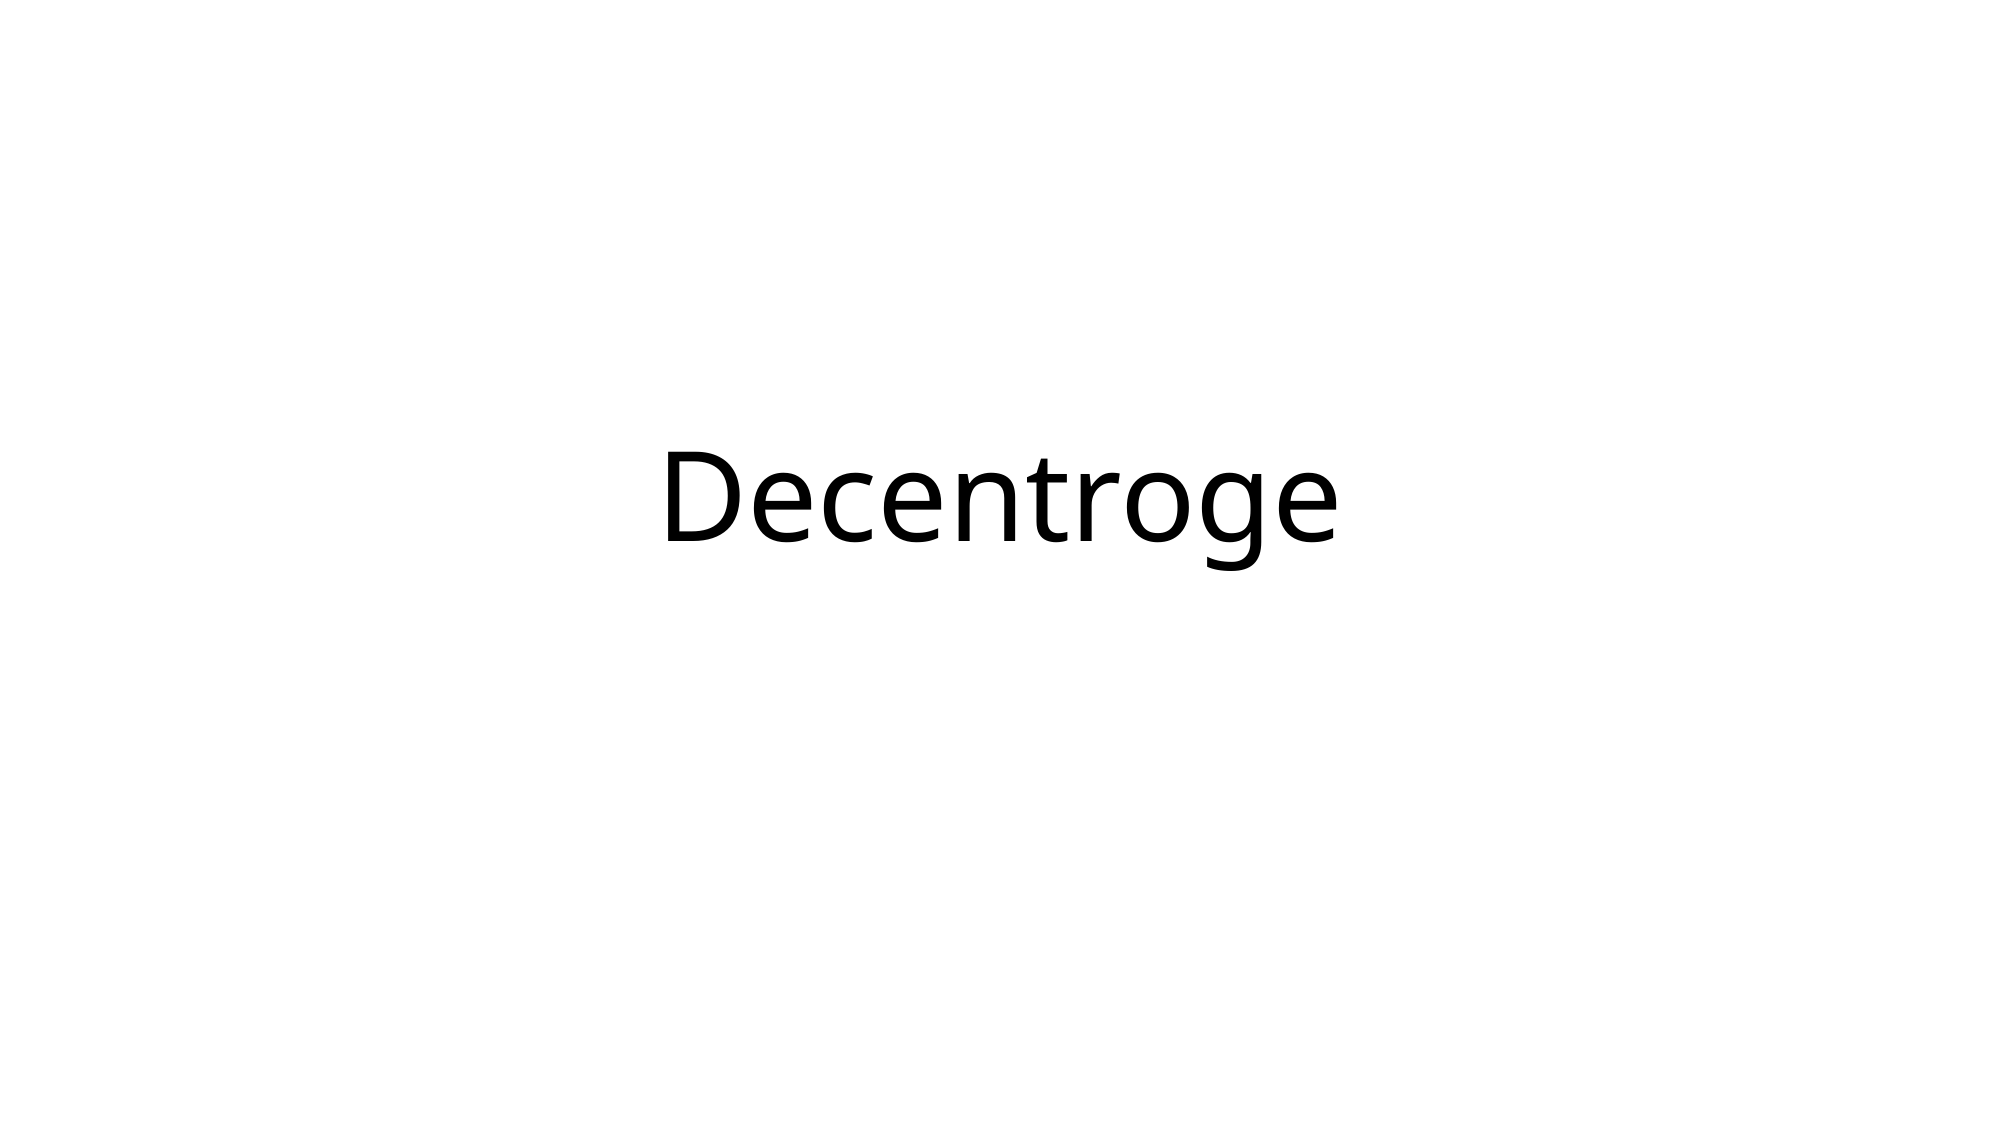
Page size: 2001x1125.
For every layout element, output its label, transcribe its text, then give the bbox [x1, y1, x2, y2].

title Decentroge [249, 184, 1750, 576]
